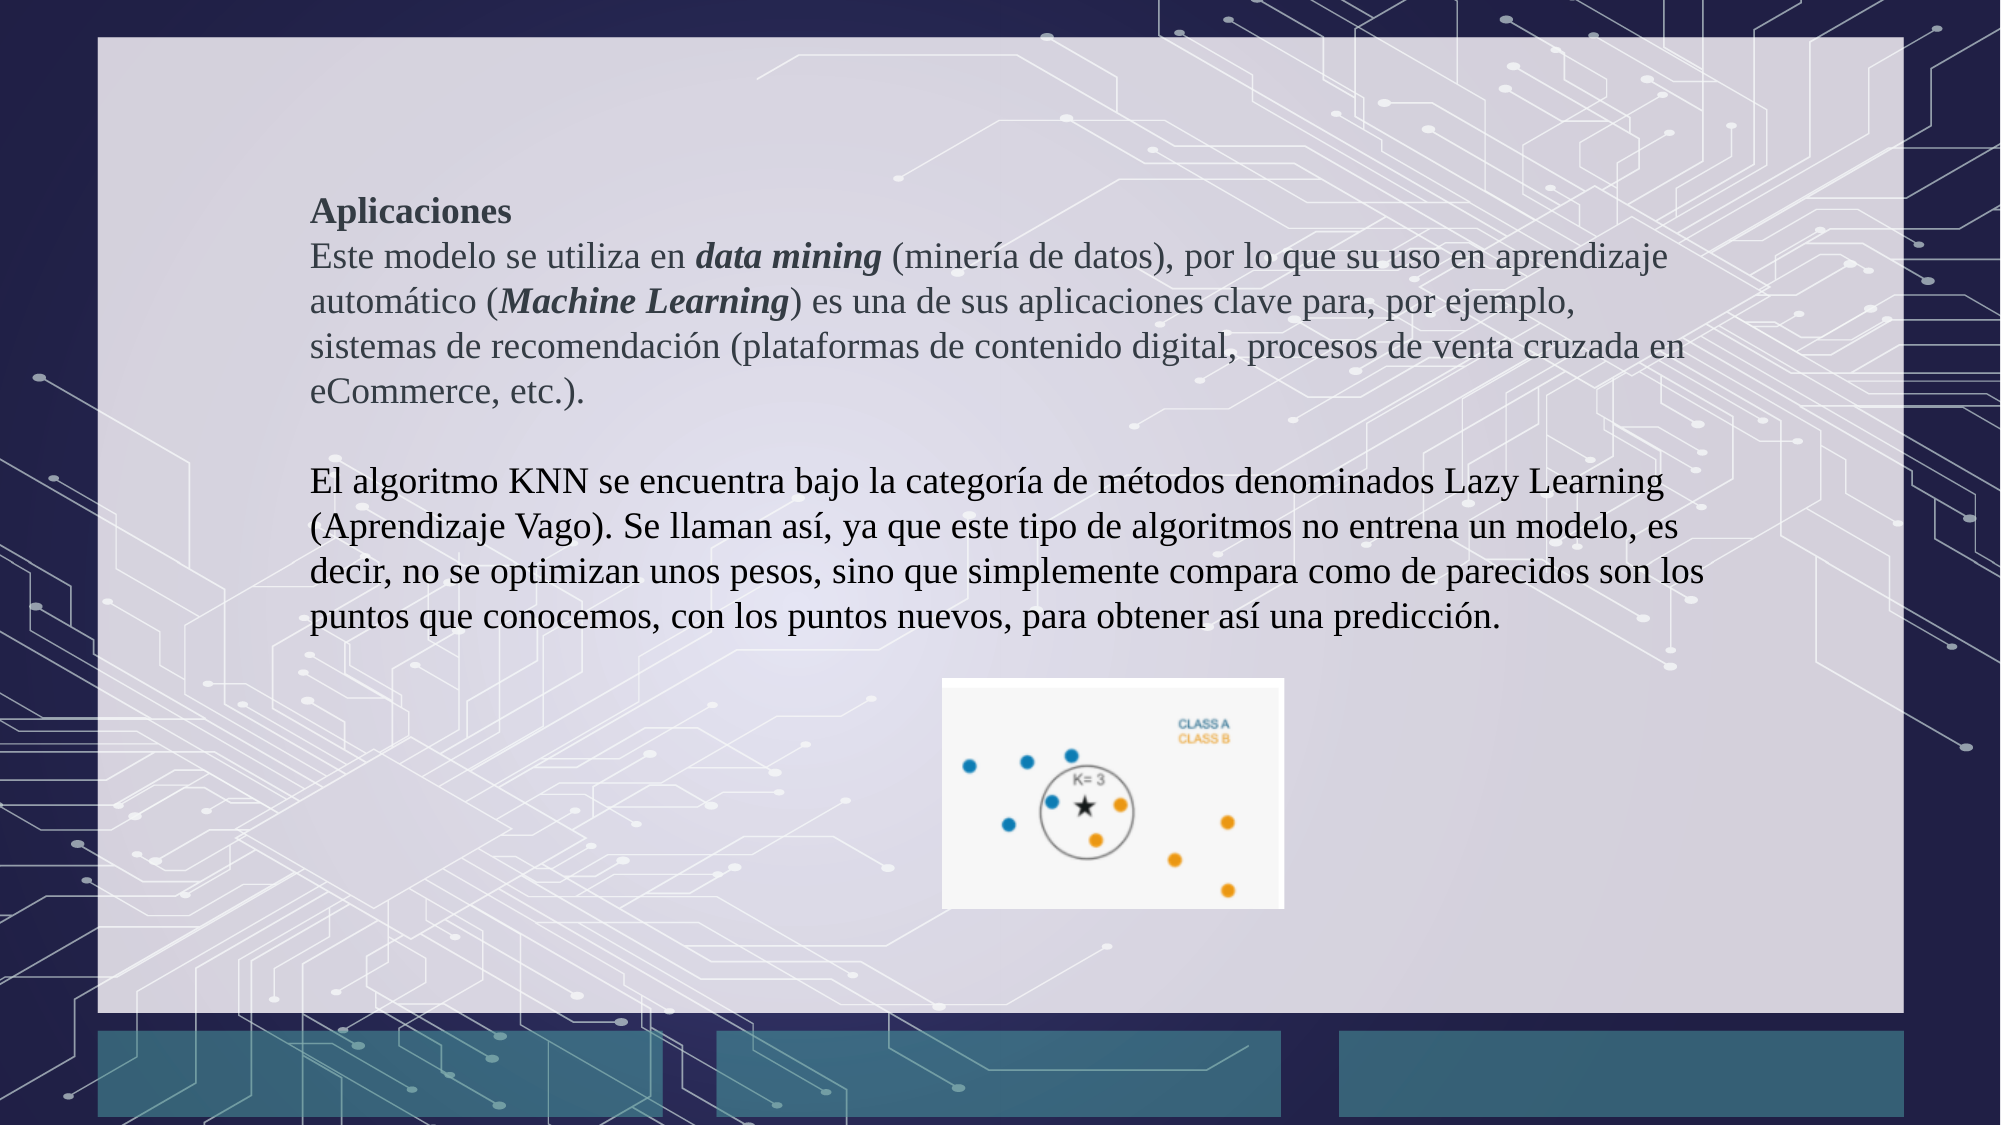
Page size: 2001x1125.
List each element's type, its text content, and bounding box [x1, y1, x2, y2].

picture [0, 0, 2001, 1125]
text_box Aplicaciones Este modelo se utiliza en data mining (minería de datos), por lo que su uso en aprendizaje automático (Machine Learning) es una de sus aplicaciones clave para, por ejemplo, sistemas de recomendación (plataformas de contenido digital, procesos de venta cruzada en eCommerce, etc.). El algoritmo KNN se encuentra bajo la categoría de métodos denominados Lazy Learning (Aprendizaje Vago). Se llaman así, ya que este tipo de algoritmos no entrena un modelo, es decir, no se optimizan unos pesos, sino que simplemente compara como de parecidos son los puntos que conocemos, con los puntos nuevos, para obtener así una predicción. [295, 178, 1724, 643]
